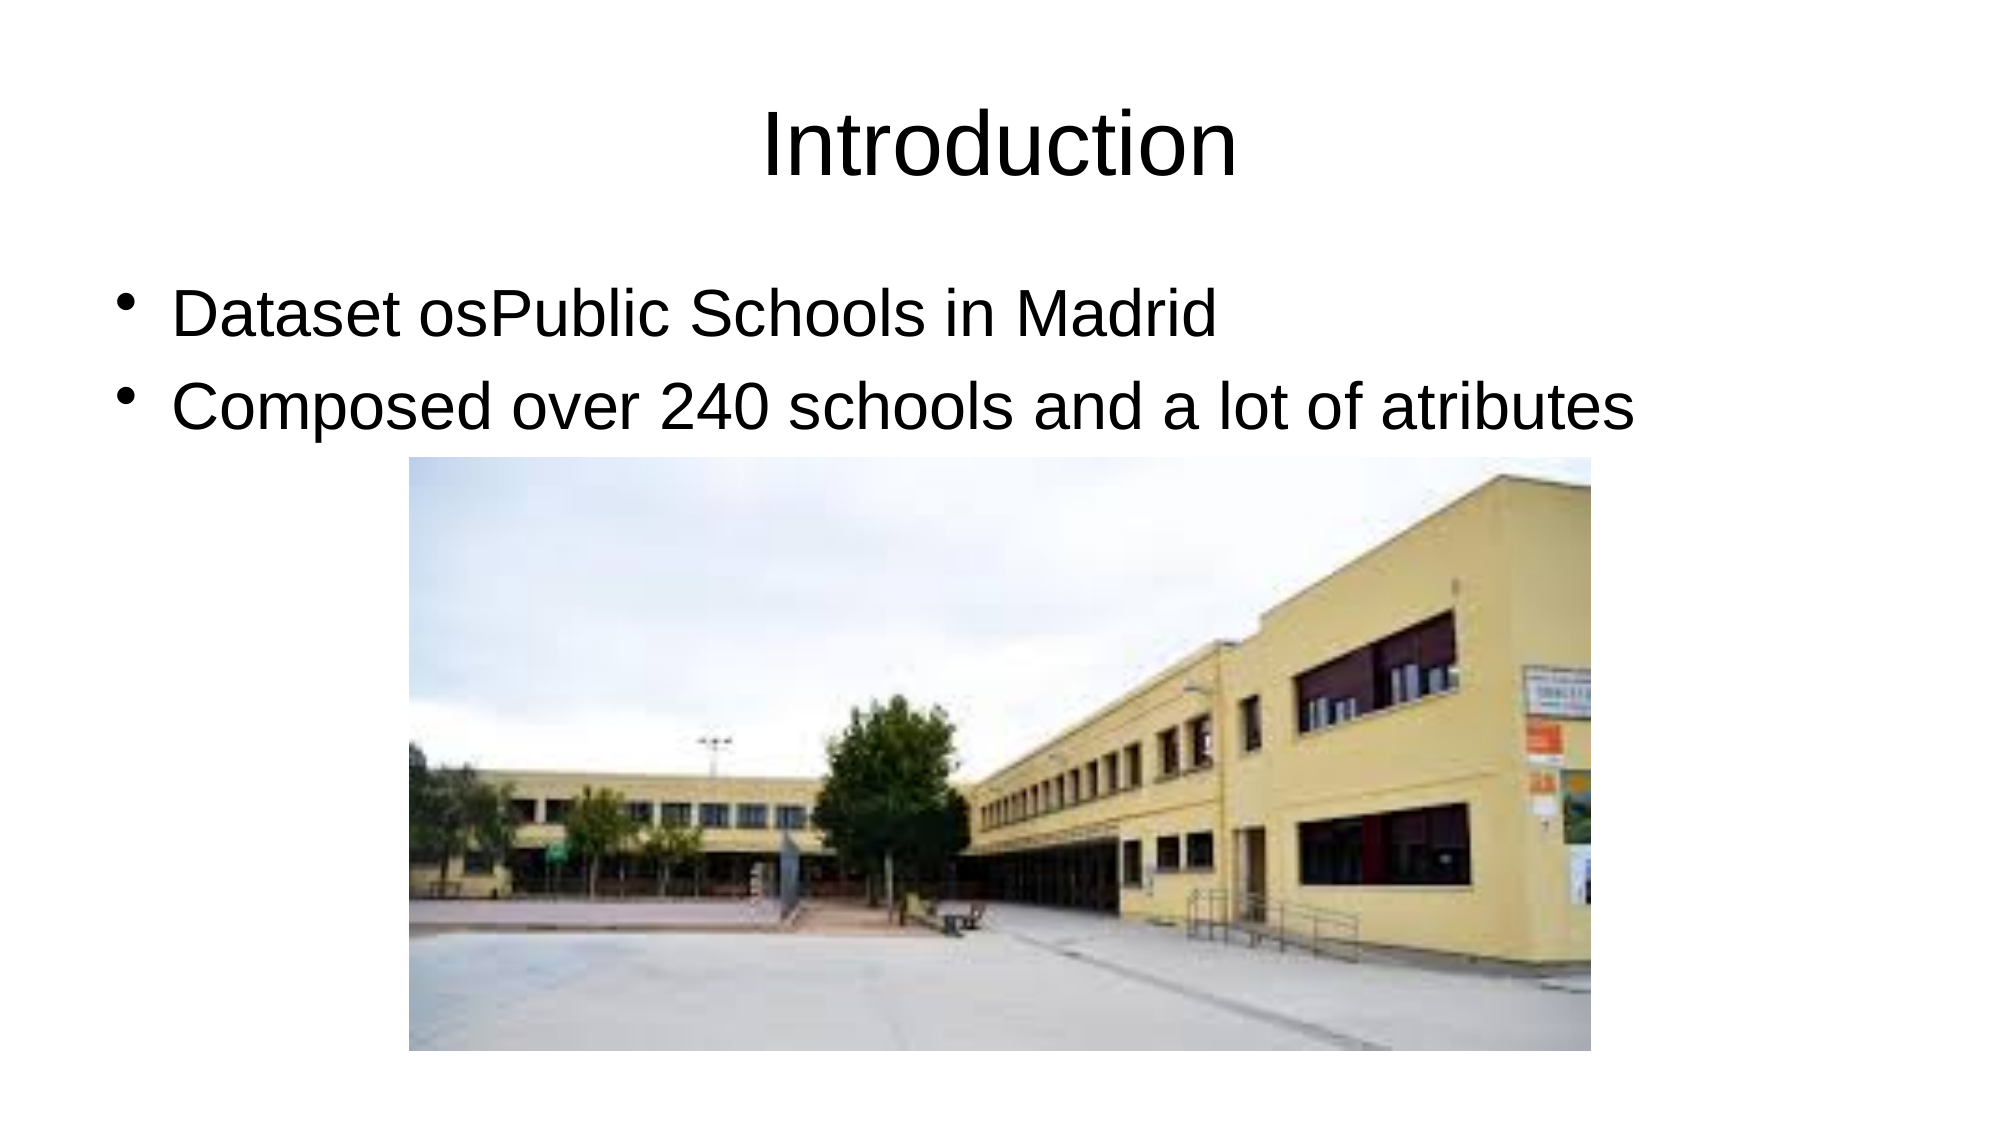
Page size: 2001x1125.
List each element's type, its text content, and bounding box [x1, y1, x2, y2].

title Introduction [99, 44, 1901, 233]
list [409, 457, 1591, 1051]
list Dataset osPublic Schools in Madrid Composed over 240 schools and a lot of atributes [99, 262, 1774, 1006]
